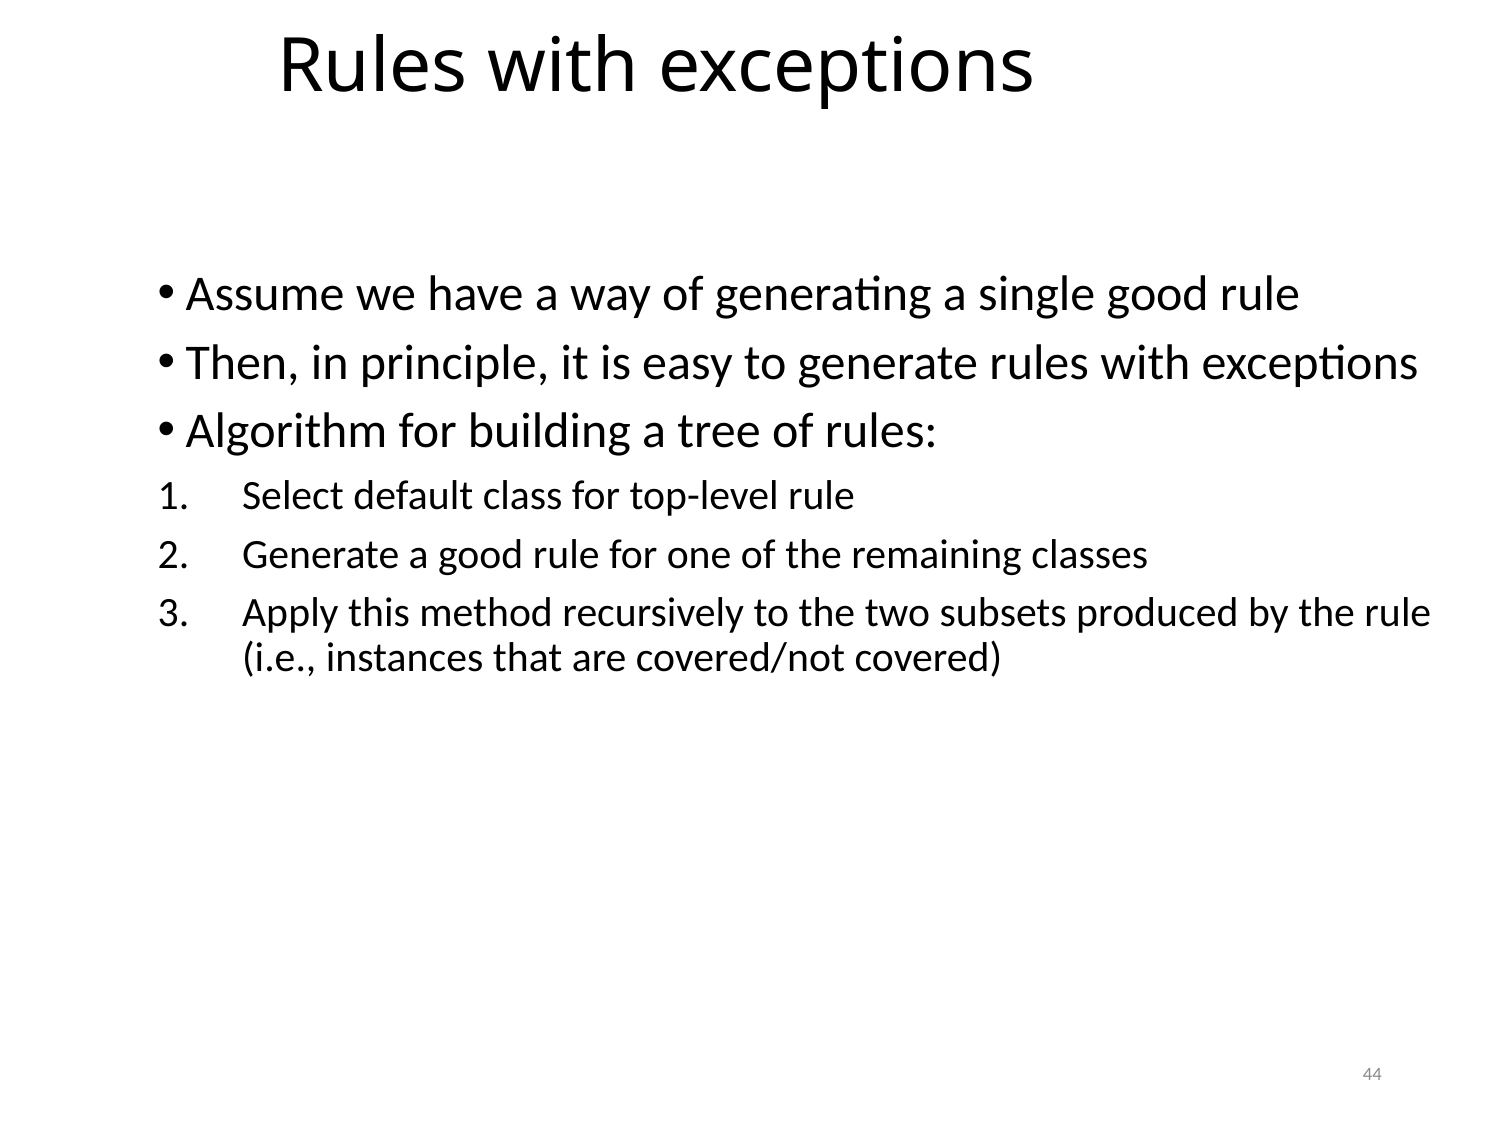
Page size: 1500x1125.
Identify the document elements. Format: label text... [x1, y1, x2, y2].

list Assume we have a way of generating a single good rule Then, in principle, it is easy to generate rules with exceptions Algorithm for building a tree of rules: Select default class for top-level rule Generate a good rule for one of the remaining classes Apply this method recursively to the two subsets produced by the rule (i.e., instances that are covered/not covered) [142, 260, 1457, 913]
slide_number 44 [1059, 1042, 1397, 1103]
title Rules with exceptions [262, 0, 1500, 148]
